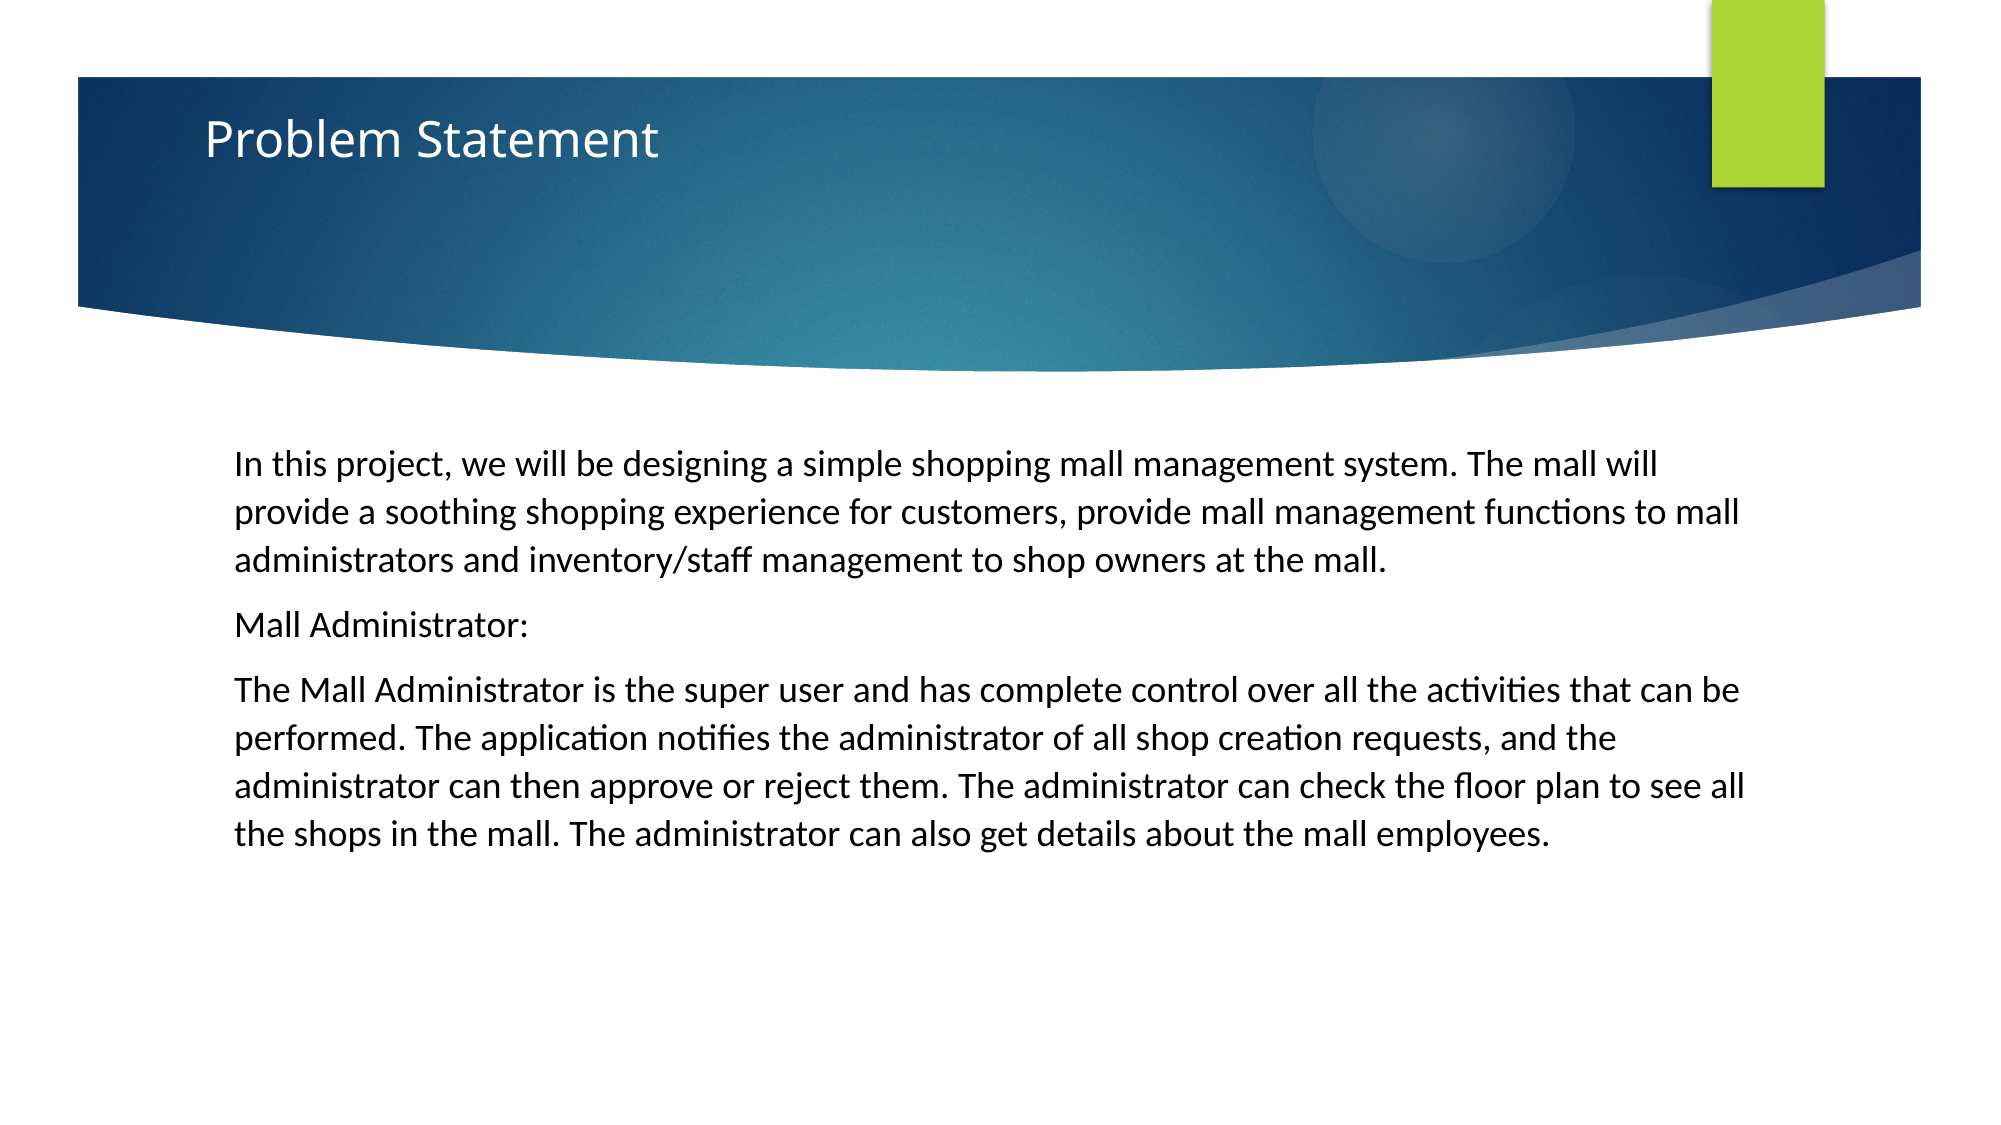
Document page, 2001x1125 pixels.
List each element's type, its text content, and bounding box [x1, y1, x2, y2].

title Problem Statement [189, 119, 1627, 276]
text_box In this project, we will be designing a simple shopping mall management system. The mall will provide a soothing shopping experience for customers, provide mall management functions to mall administrators and inventory/staff management to shop owners at the mall. Mall Administrator: The Mall Administrator is the super user and has complete control over all the activities that can be performed. The application notifies the administrator of all shop creation requests, and the administrator can then approve or reject them. The administrator can check the floor plan to see all the shops in the mall. The administrator can also get details about the mall employees. [219, 428, 1764, 968]
